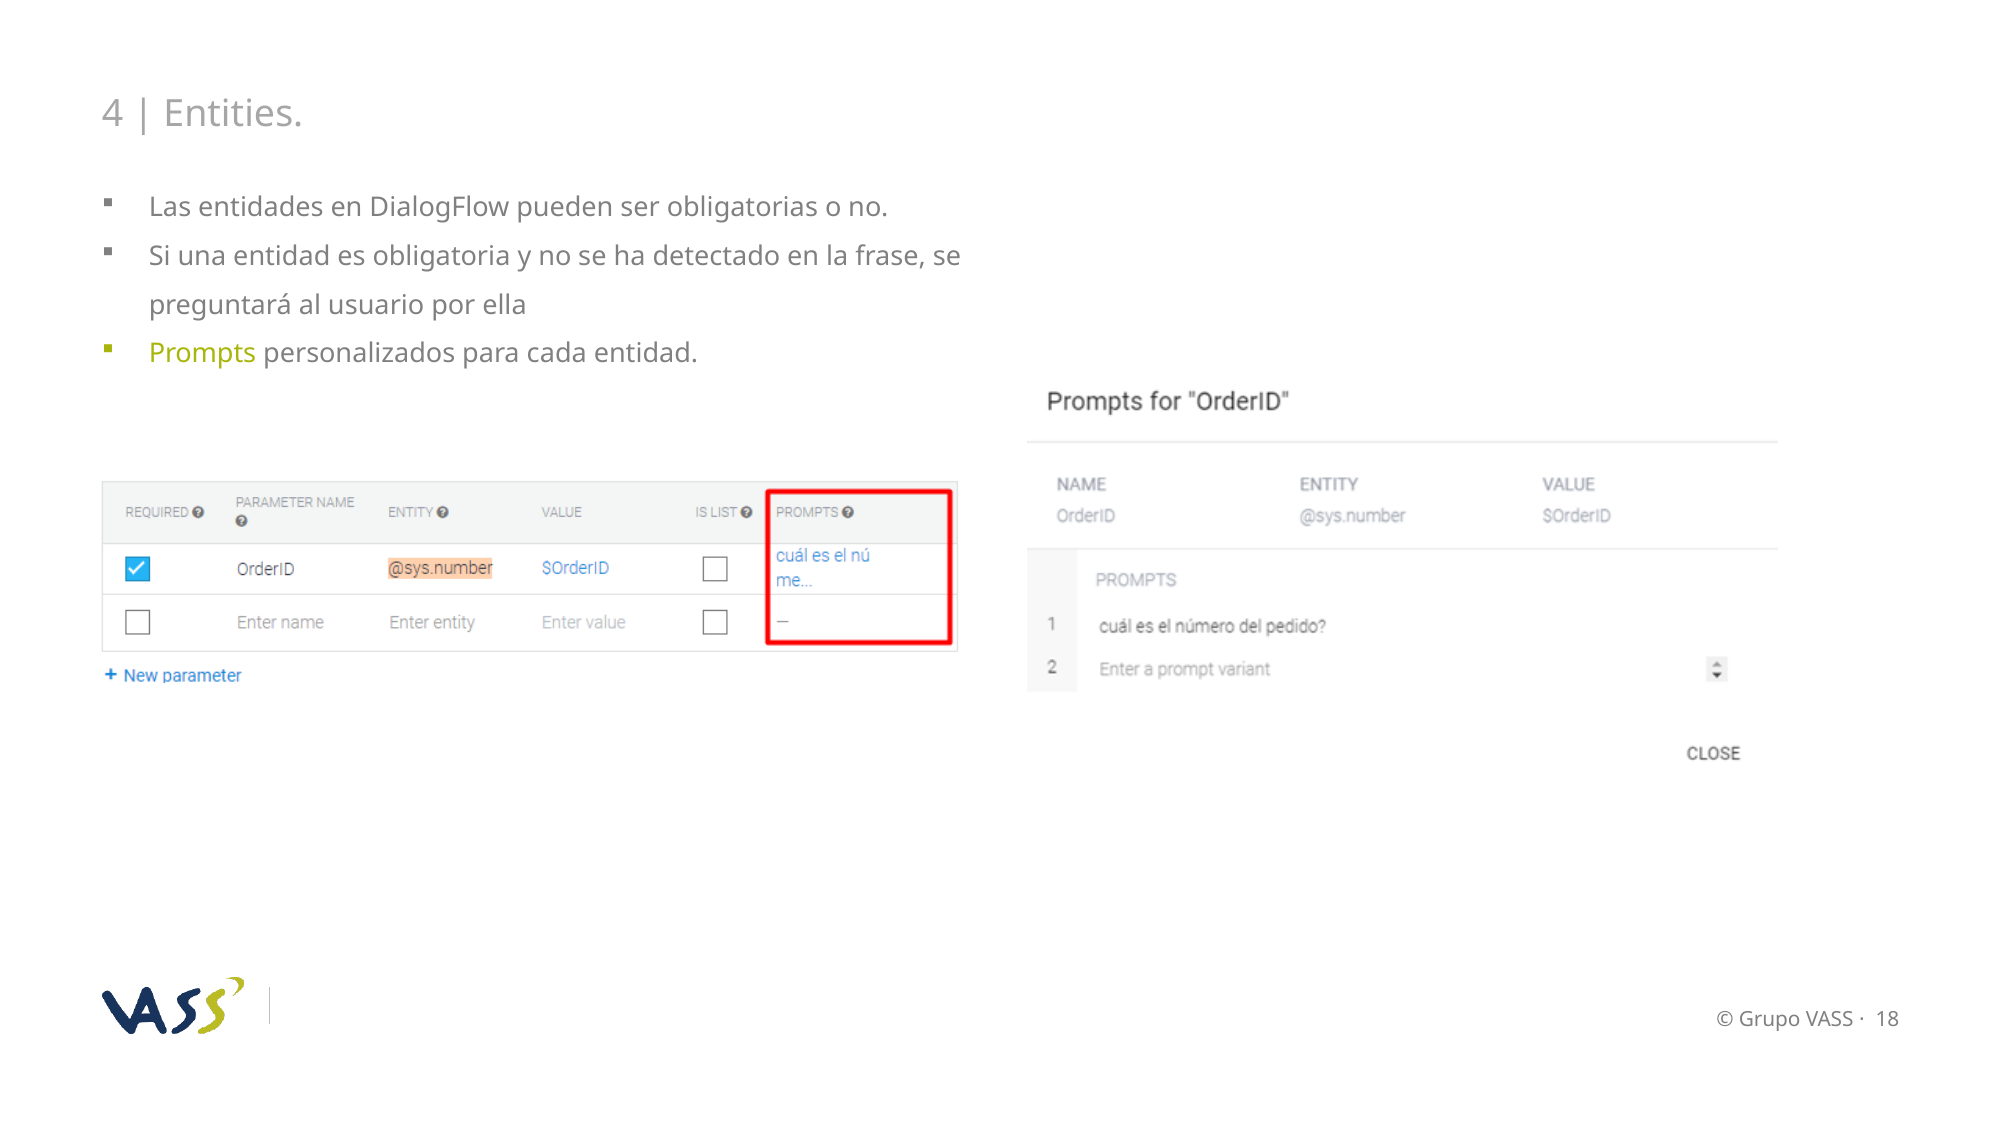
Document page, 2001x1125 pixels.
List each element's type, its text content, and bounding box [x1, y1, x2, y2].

picture [1026, 368, 1778, 785]
picture [102, 977, 244, 1034]
text_box 4 | Entities. [87, 81, 1836, 141]
text_box Las entidades en DialogFlow pueden ser obligatorias o no. Si una entidad es obligatoria y no se ha detectado en la frase, se preguntará al usuario por ella Prompts personalizados para cada entidad. [87, 166, 1068, 425]
picture [87, 470, 973, 683]
